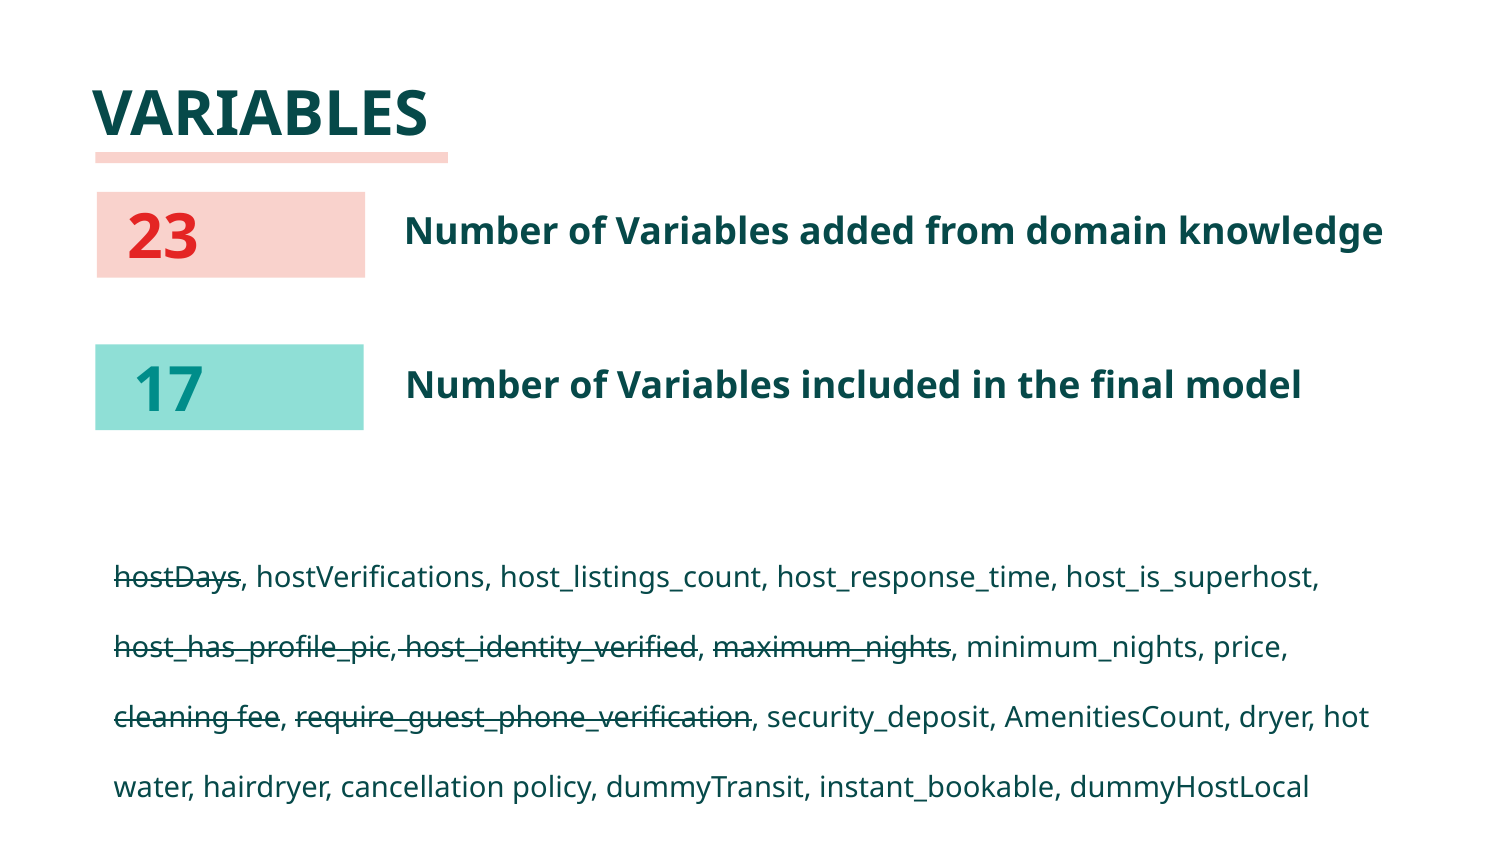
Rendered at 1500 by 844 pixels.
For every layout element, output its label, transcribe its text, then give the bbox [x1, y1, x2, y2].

title VARIABLES [77, 58, 548, 153]
text_box [95, 152, 448, 164]
text_box [96, 191, 112, 278]
title 17 [118, 335, 344, 439]
subtitle hostDays, hostVerifications, host_listings_count, host_response_time, host_is_superhost, host_has_profile_pic, host_identity_verified, maximum_nights, minimum_nights, price, cleaning fee, require_guest_phone_verification, security_deposit, AmenitiesCount, dryer, hot water, hairdryer, cancellation policy, dummyTransit, instant_bookable, dummyHostLocal [98, 508, 1402, 819]
text_box [344, 344, 364, 431]
title Number of Variables added from domain knowledge [388, 199, 1491, 267]
title Number of Variables included in the final model [390, 353, 1423, 422]
text_box [95, 344, 118, 431]
title 23 [112, 183, 370, 287]
